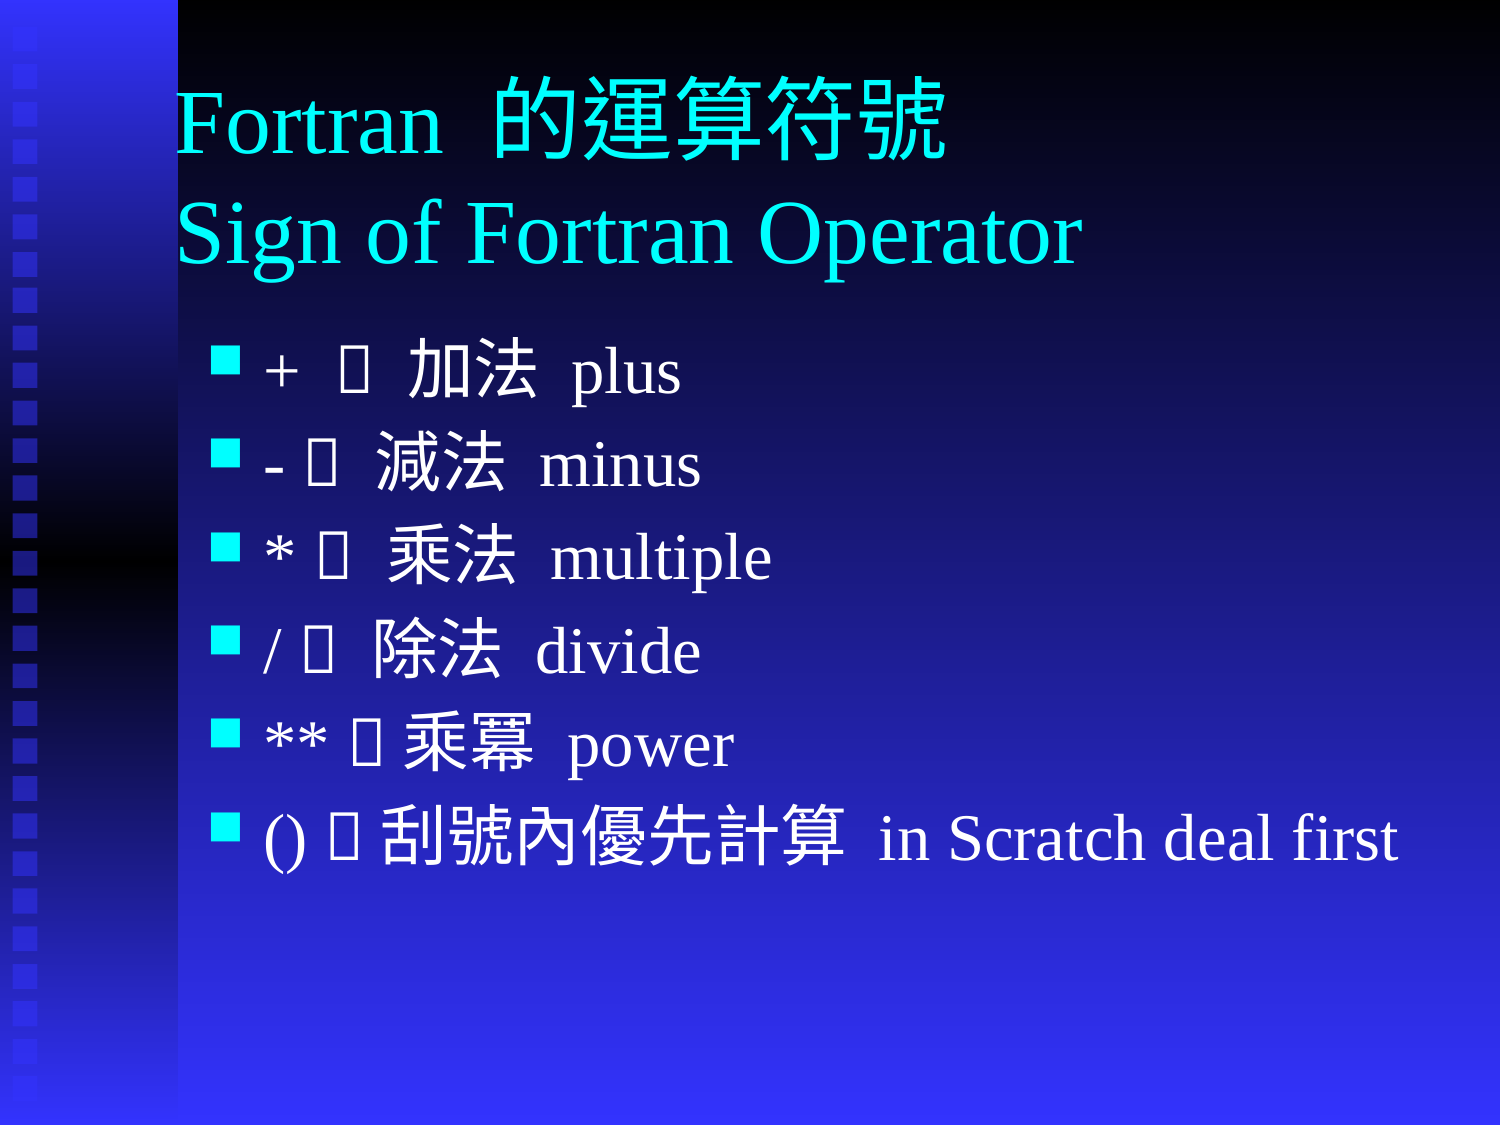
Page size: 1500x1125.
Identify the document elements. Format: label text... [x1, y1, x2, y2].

title Fortran 的運算符號 Sign of Fortran Operator [159, 78, 1435, 266]
list +  加法 plus -  減法 minus *  乘法 multiple /  除法 divide ** 乘冪 power () 刮號內優先計算 in Scratch deal first [191, 319, 1467, 995]
